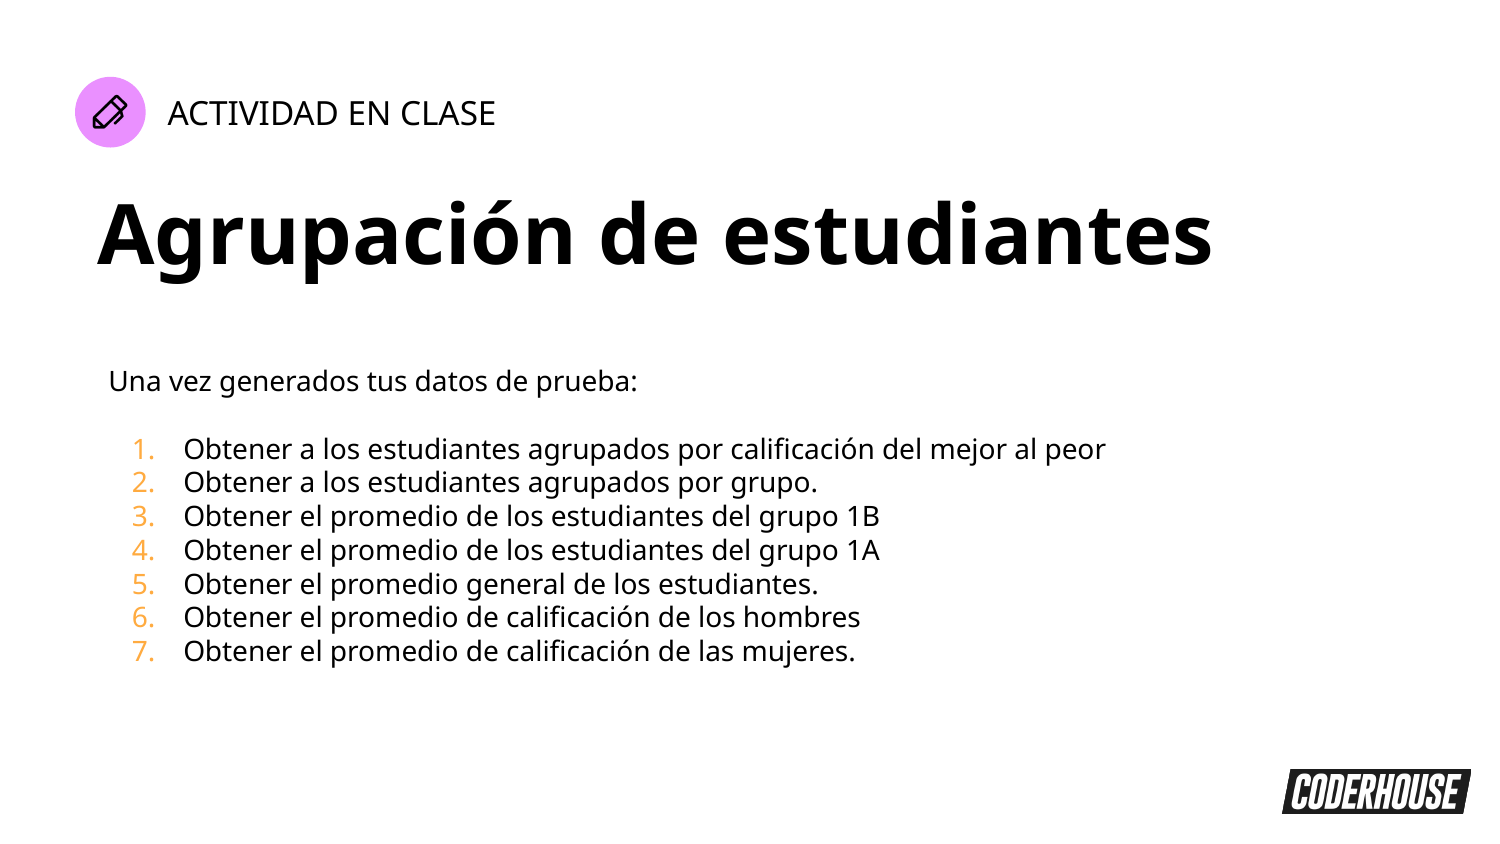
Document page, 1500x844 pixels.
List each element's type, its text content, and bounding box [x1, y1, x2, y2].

text_box Agrupación de estudiantes [82, 177, 1291, 298]
picture [1281, 769, 1471, 814]
text_box Una vez generados tus datos de prueba: Obtener a los estudiantes agrupados por calificación del mejor al peor Obtener a los estudiantes agrupados por grupo. Obtener el promedio de los estudiantes del grupo 1B Obtener el promedio de los estudiantes del grupo 1A Obtener el promedio general de los estudiantes. Obtener el promedio de calificación de los hombres Obtener el promedio de calificación de las mujeres. [93, 348, 1243, 683]
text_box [74, 76, 146, 148]
text_box ACTIVIDAD EN CLASE [152, 76, 557, 147]
